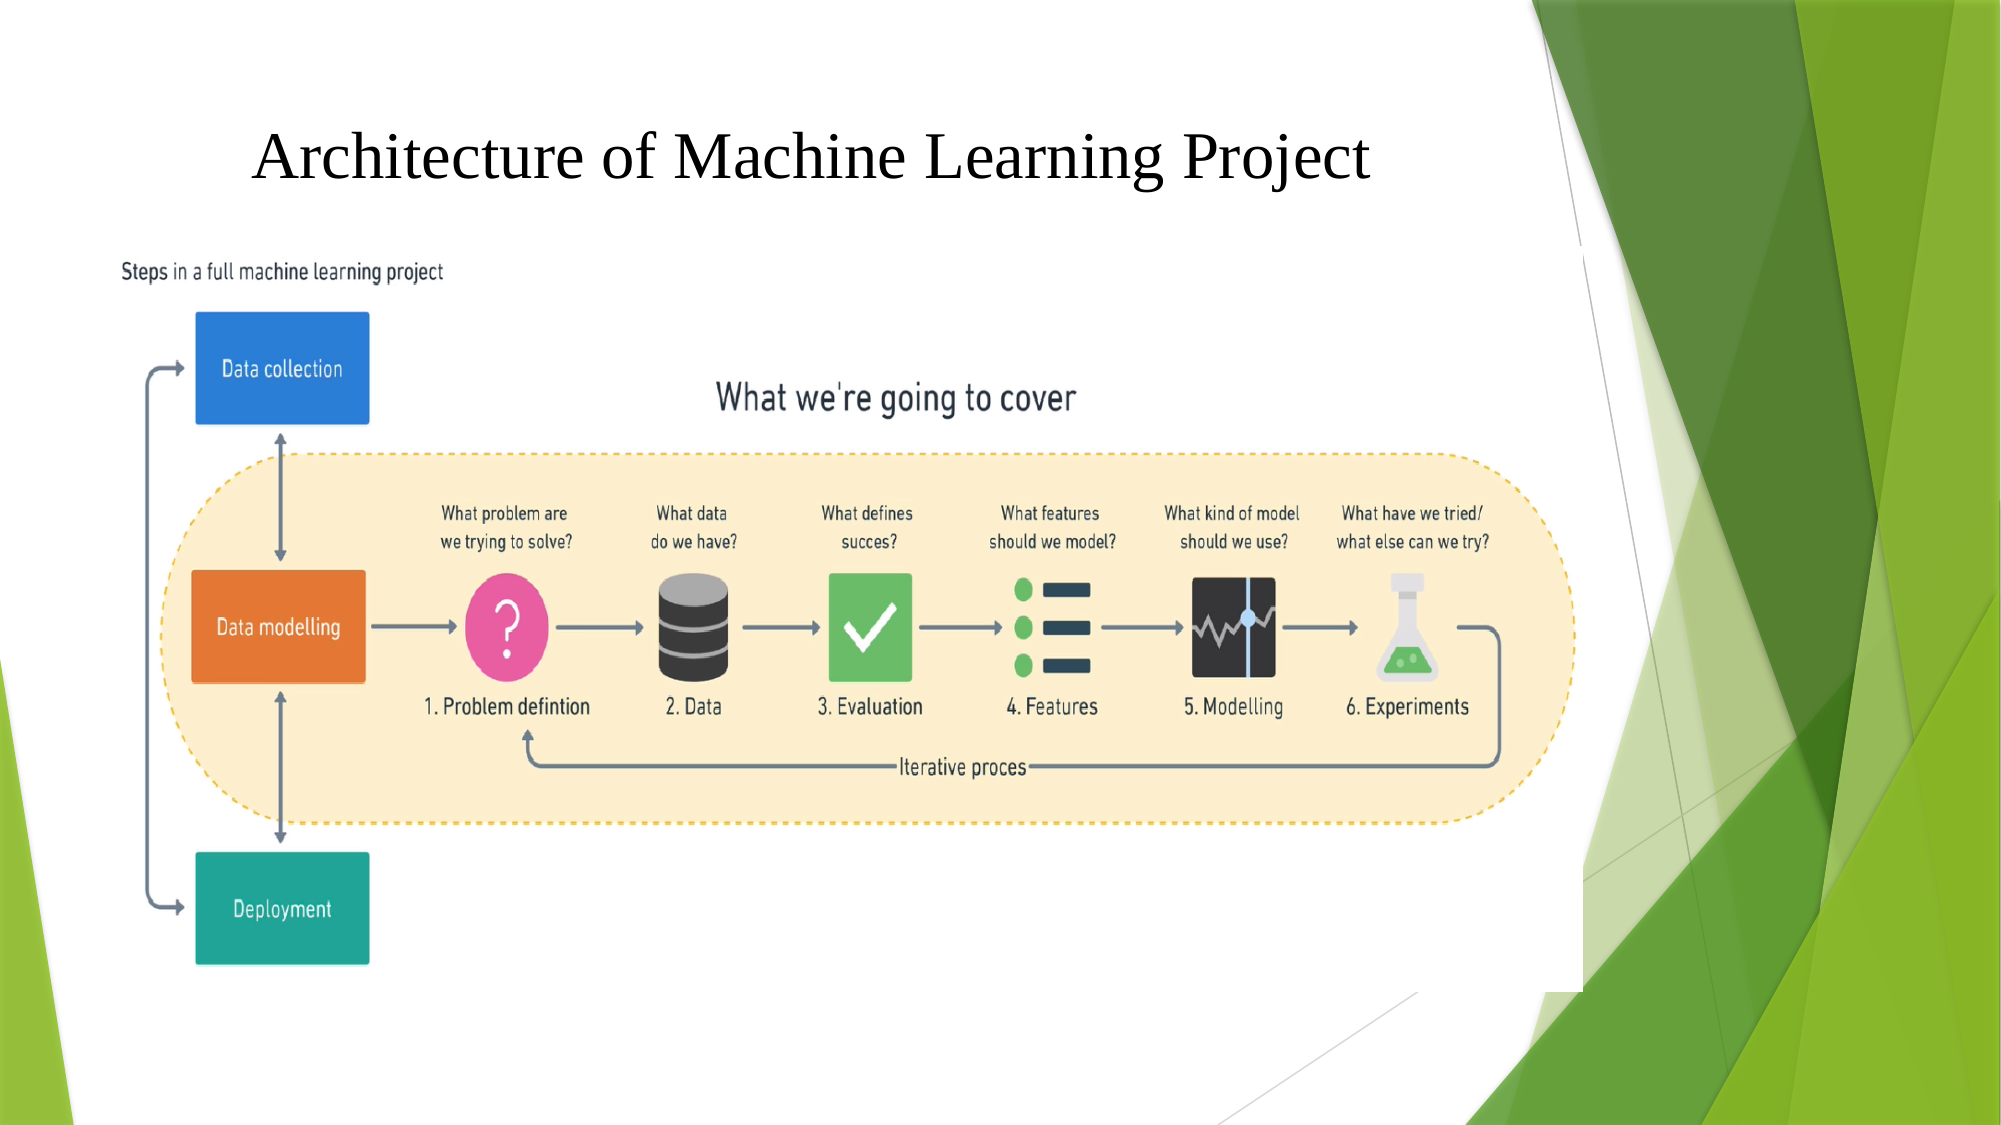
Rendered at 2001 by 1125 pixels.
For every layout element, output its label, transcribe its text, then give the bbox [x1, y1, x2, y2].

title Architecture of Machine Learning Project [106, 23, 1518, 200]
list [112, 245, 1583, 993]
